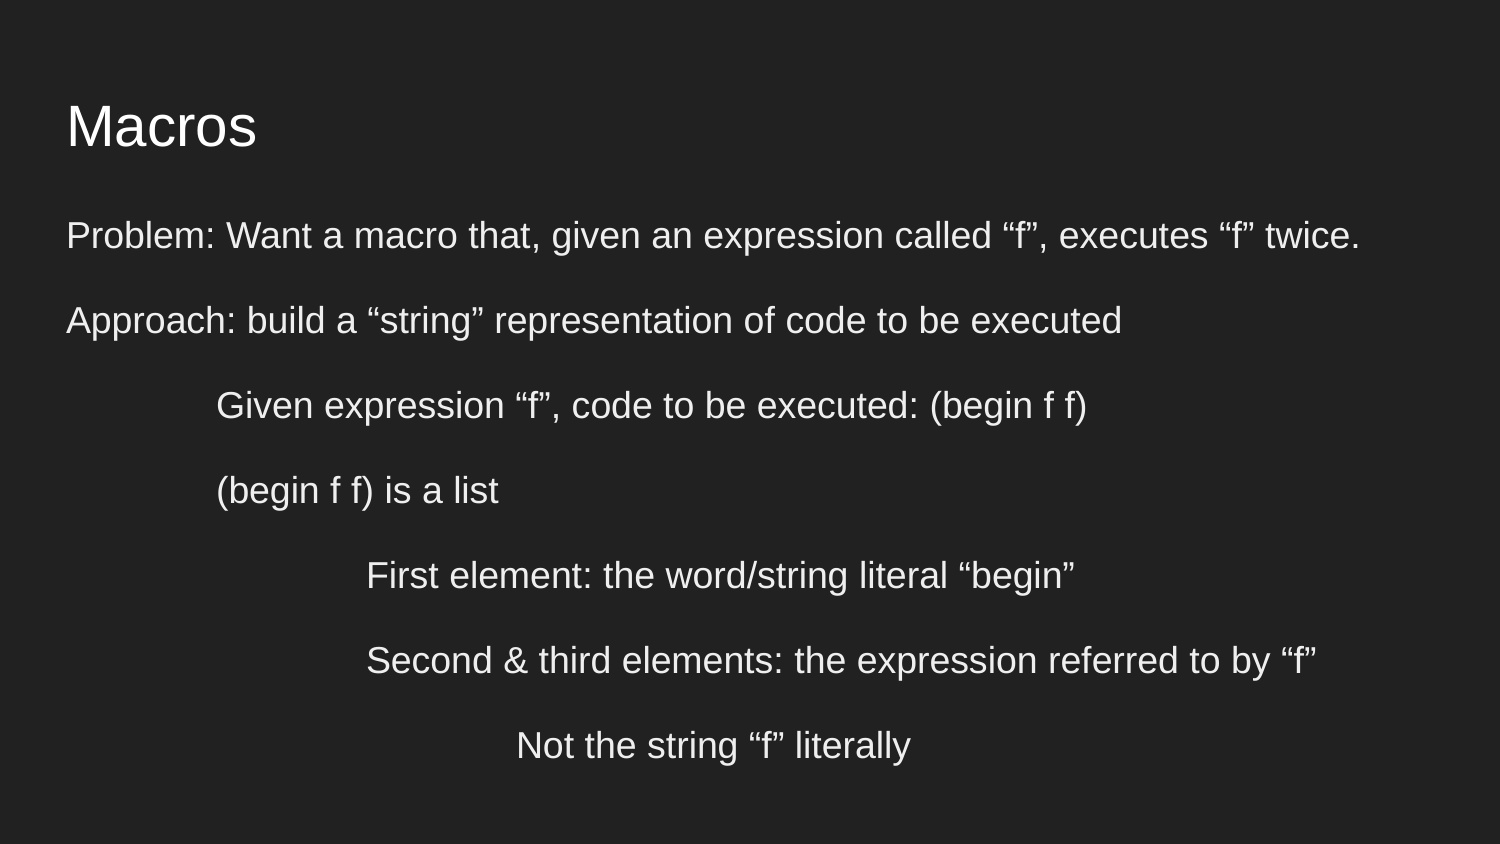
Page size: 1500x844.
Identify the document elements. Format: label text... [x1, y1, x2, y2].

title Macros [51, 72, 1449, 167]
list Problem: Want a macro that, given an expression called “f”, executes “f” twice. Approach: build a “string” representation of code to be executed Given expression “f”, code to be executed: (begin f f) (begin f f) is a list First element: the word/string literal “begin” Second & third elements: the expression referred to by “f” Not the string “f” literally [51, 189, 1449, 750]
